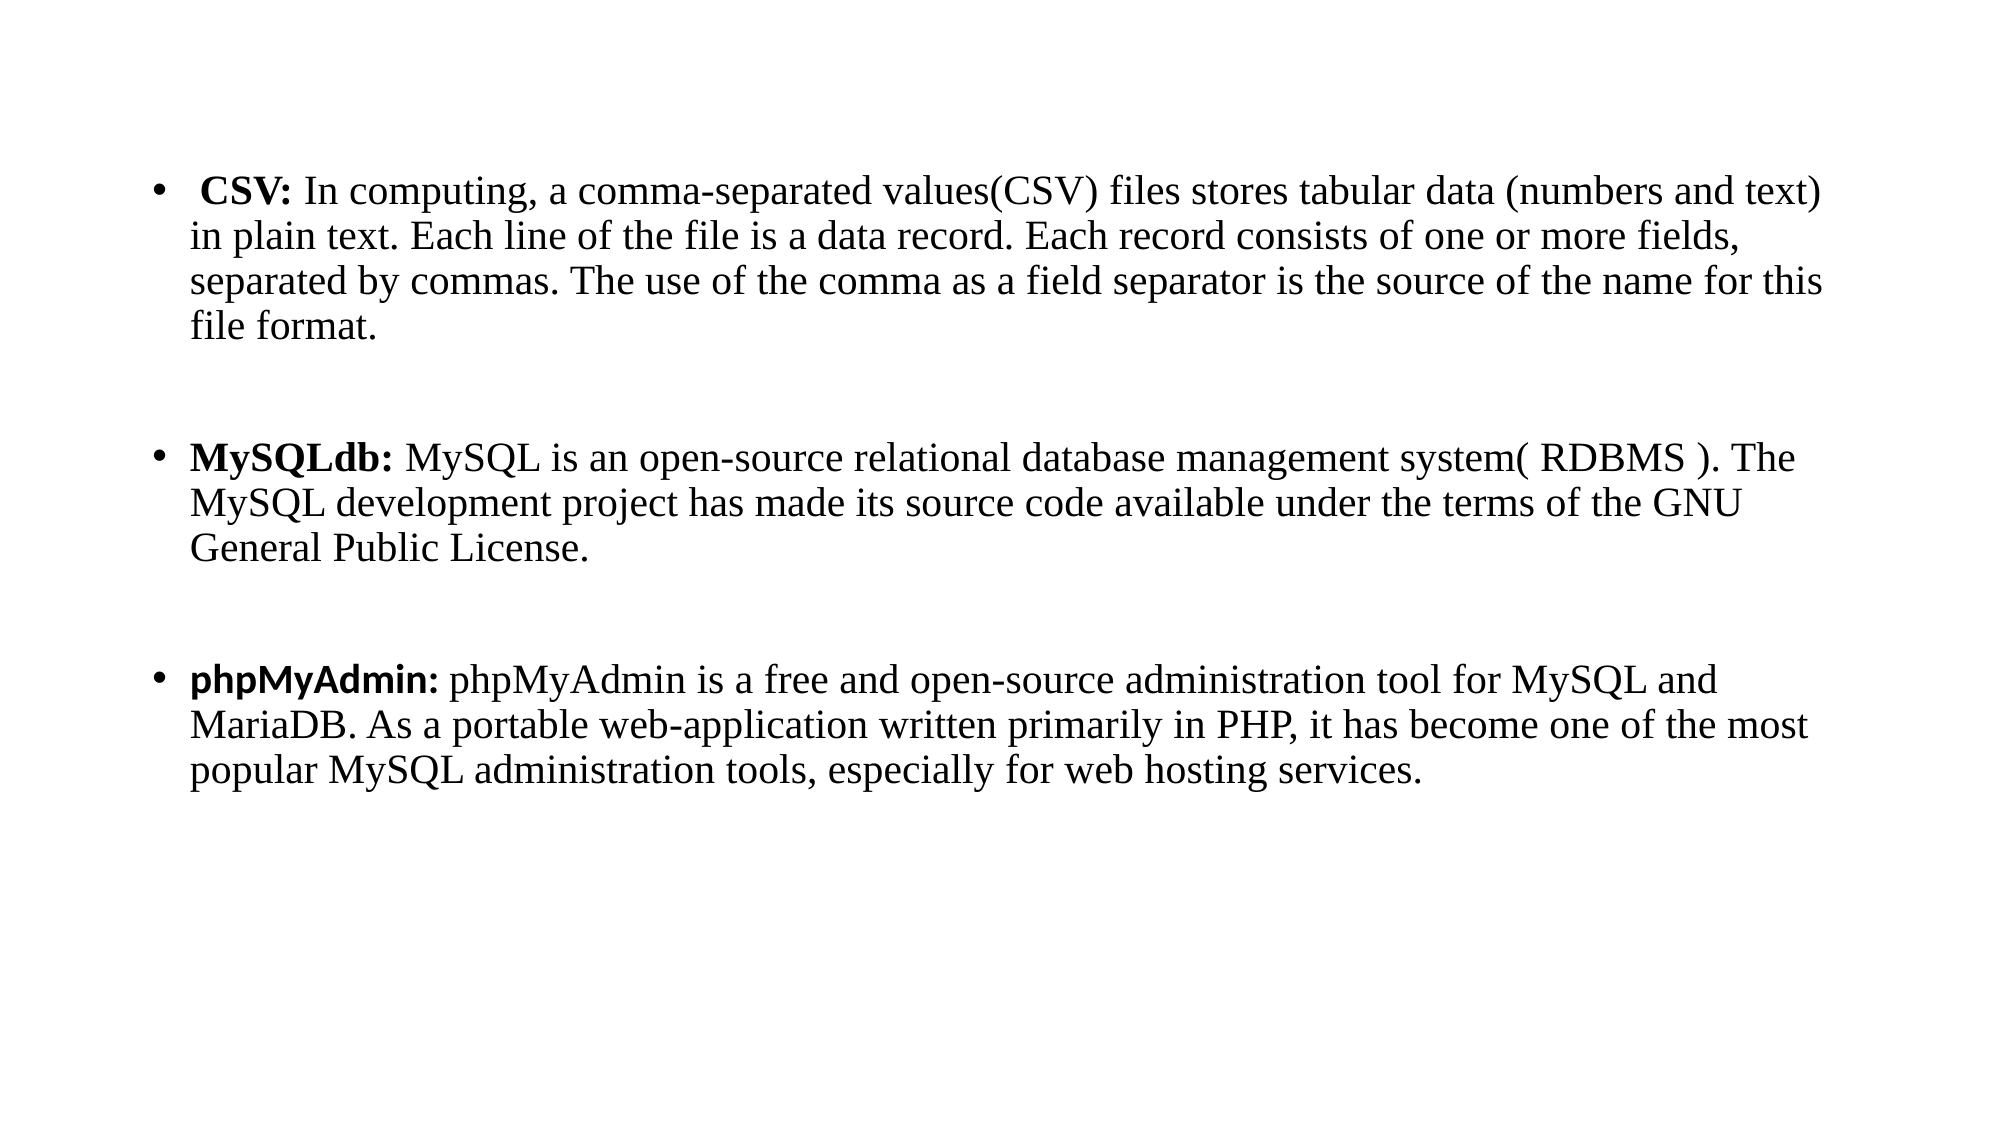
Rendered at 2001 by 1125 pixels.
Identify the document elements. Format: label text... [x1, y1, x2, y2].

list CSV: In computing, a comma-separated values(CSV) files stores tabular data (numbers and text) in plain text. Each line of the file is a data record. Each record consists of one or more fields, separated by commas. The use of the comma as a field separator is the source of the name for this file format. MySQLdb: MySQL is an open-source relational database management system( RDBMS ). The MySQL development project has made its source code available under the terms of the GNU General Public License. phpMyAdmin: phpMyAdmin is a free and open-source administration tool for MySQL and MariaDB. As a portable web-application written primarily in PHP, it has become one of the most popular MySQL administration tools, especially for web hosting services. [137, 161, 1863, 1014]
